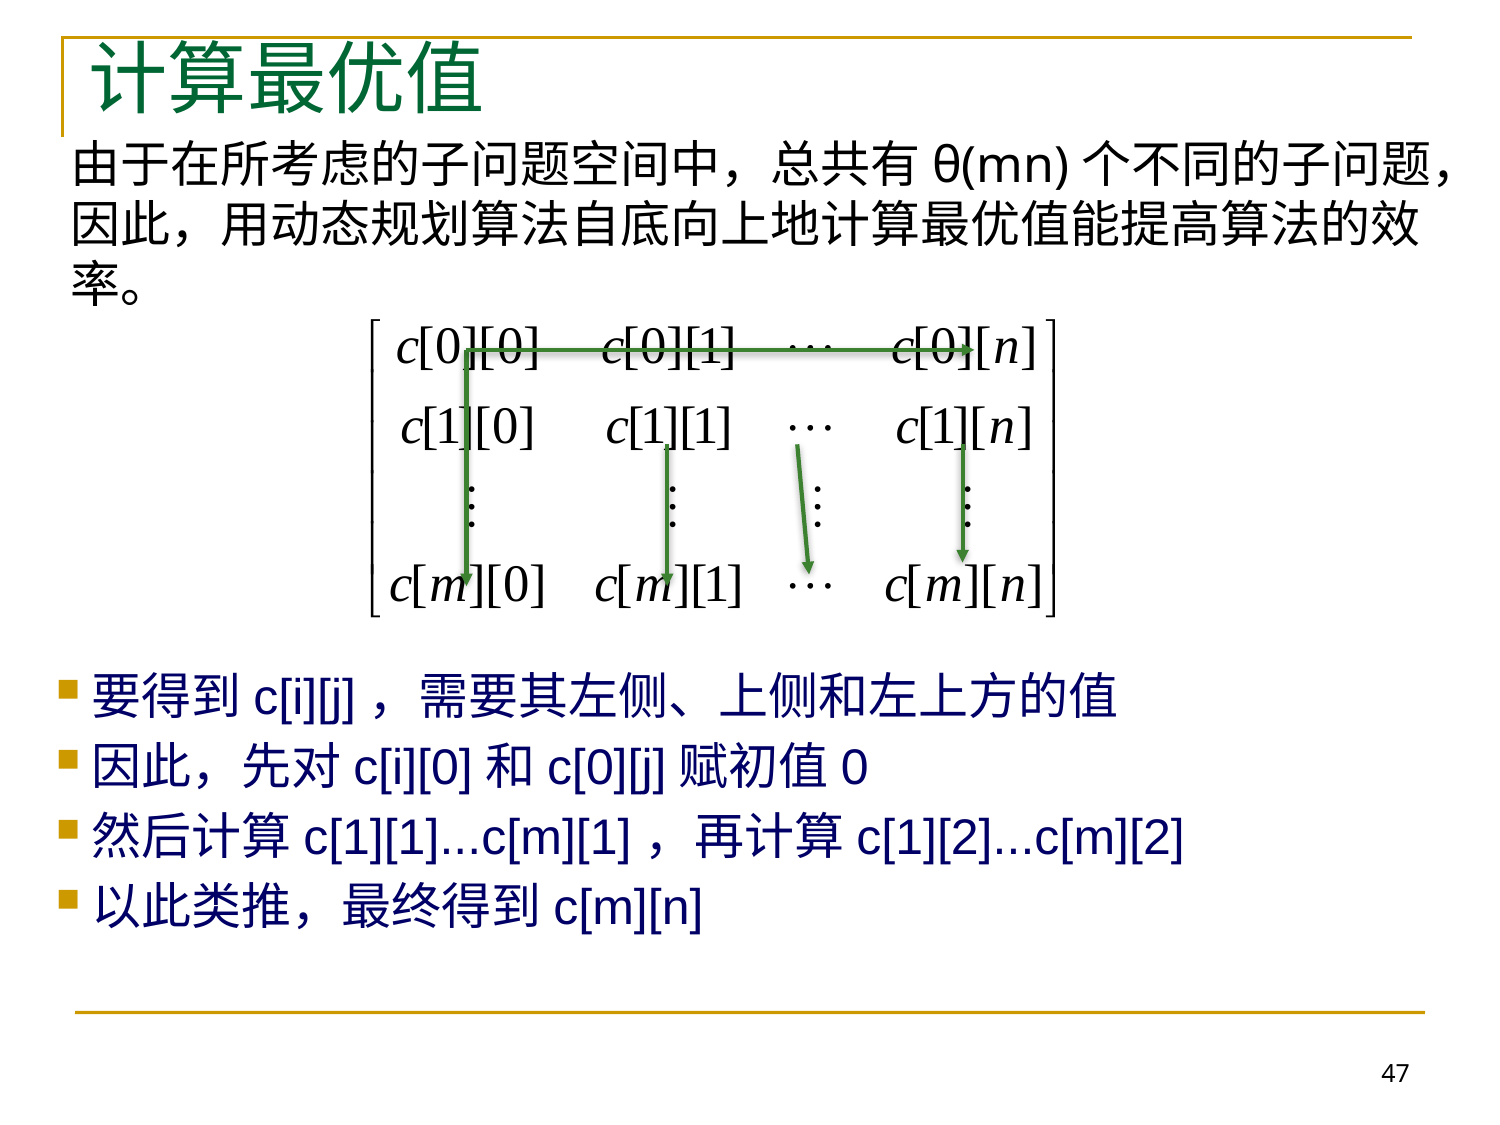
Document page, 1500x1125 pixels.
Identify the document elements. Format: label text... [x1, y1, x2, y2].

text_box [358, 310, 1076, 628]
text_box 要得到c[i][j]，需要其左侧、上侧和左上方的值 因此，先对c[i][0]和c[0][j]赋初值0 然后计算c[1][1]...c[m][1]，再计算c[1][2]...c[m][2] 以此类推，最终得到c[m][n] [41, 656, 1223, 942]
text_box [796, 444, 810, 575]
text_box 由于在所考虑的子问题空间中，总共有θ(mn)个不同的子问题，因此，用动态规划算法自底向上地计算最优值能提高算法的效率。 [55, 125, 1500, 321]
slide_number 47 [1074, 1023, 1426, 1100]
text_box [538, 749, 596, 783]
text_box 计算最优值 [73, 0, 1126, 125]
